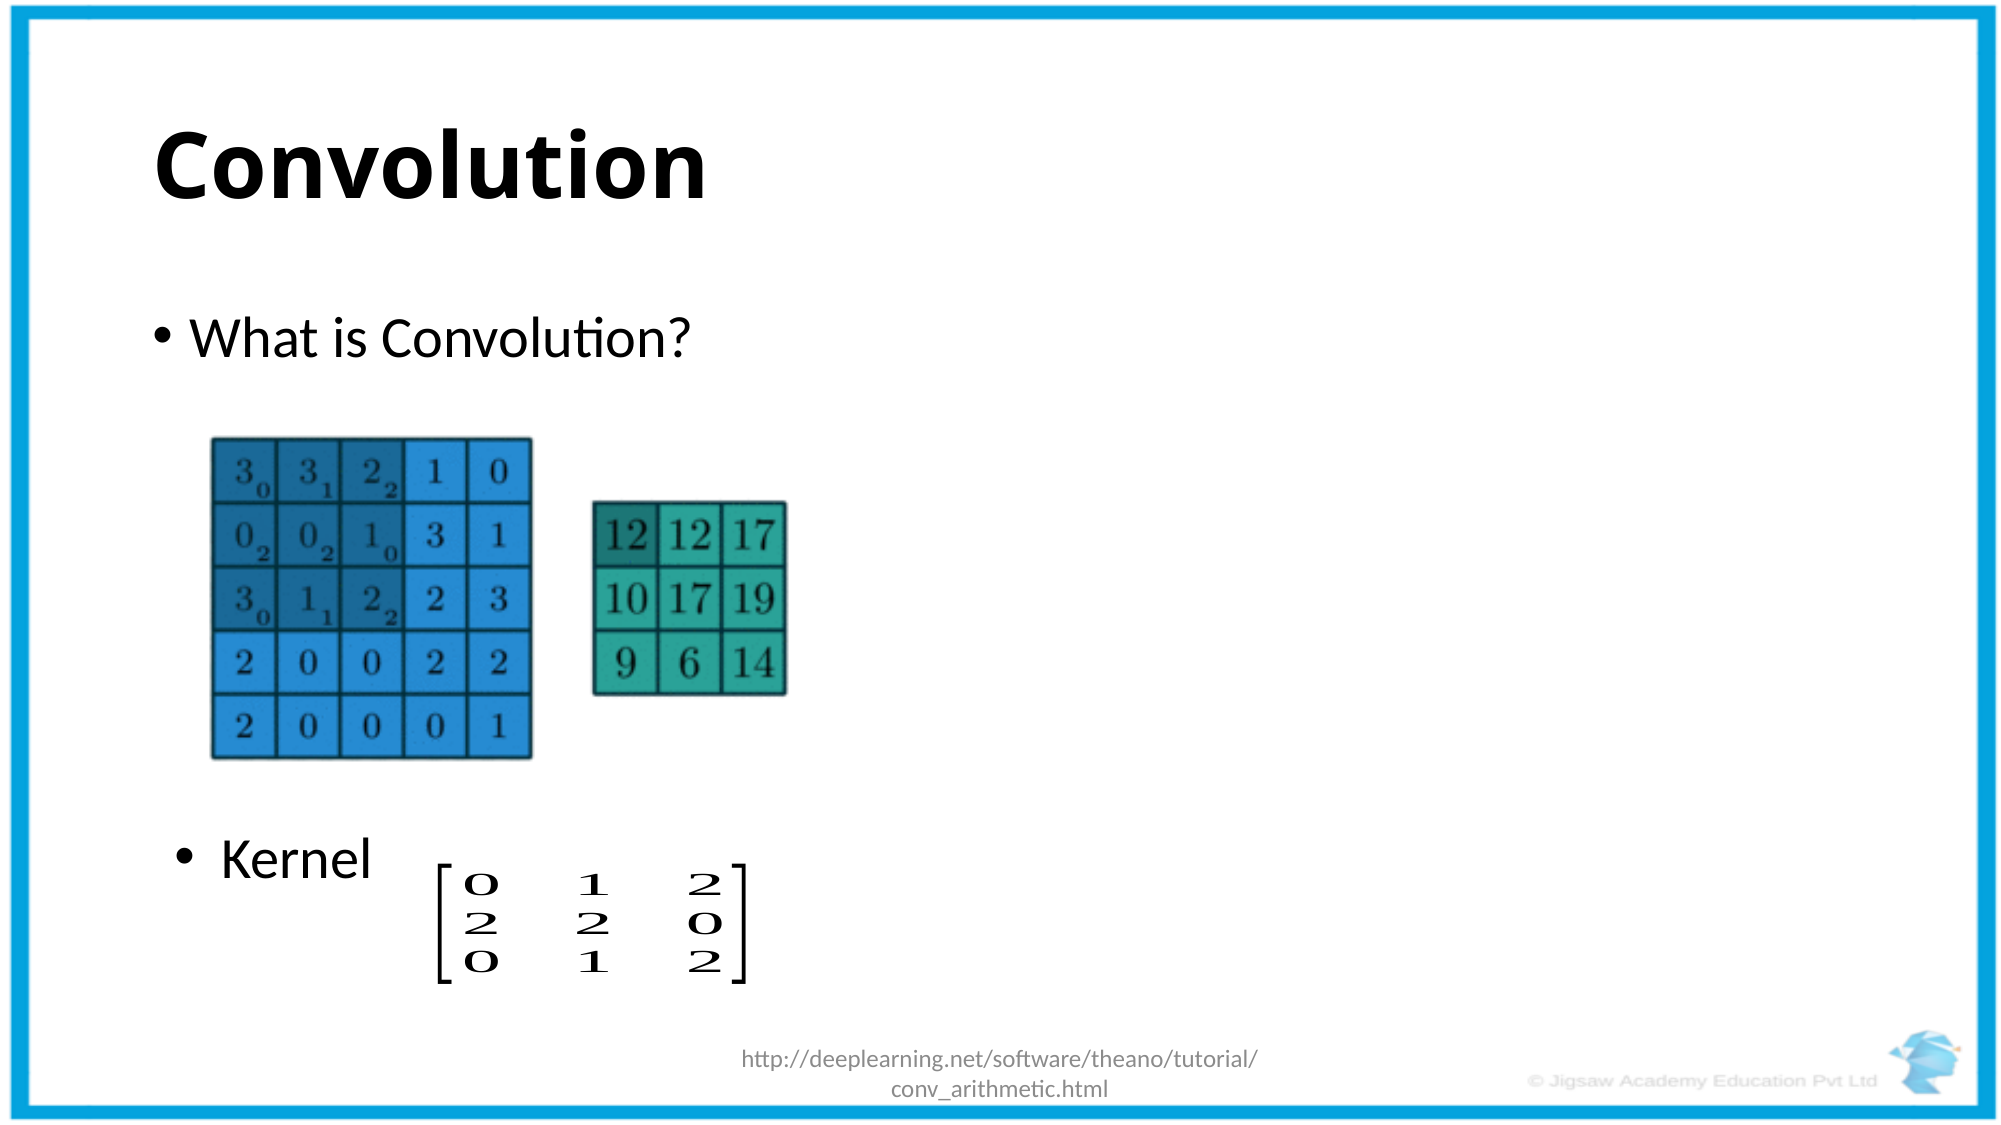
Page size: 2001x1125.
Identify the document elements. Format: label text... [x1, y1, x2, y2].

title Convolution [137, 59, 1863, 278]
list What is Convolution? [137, 299, 1863, 407]
footer http://deeplearning.net/software/theano/tutorial/conv_arithmetic.html [662, 1042, 1338, 1103]
picture [0, 0, 2001, 1125]
text_box Kernel [159, 813, 1108, 898]
